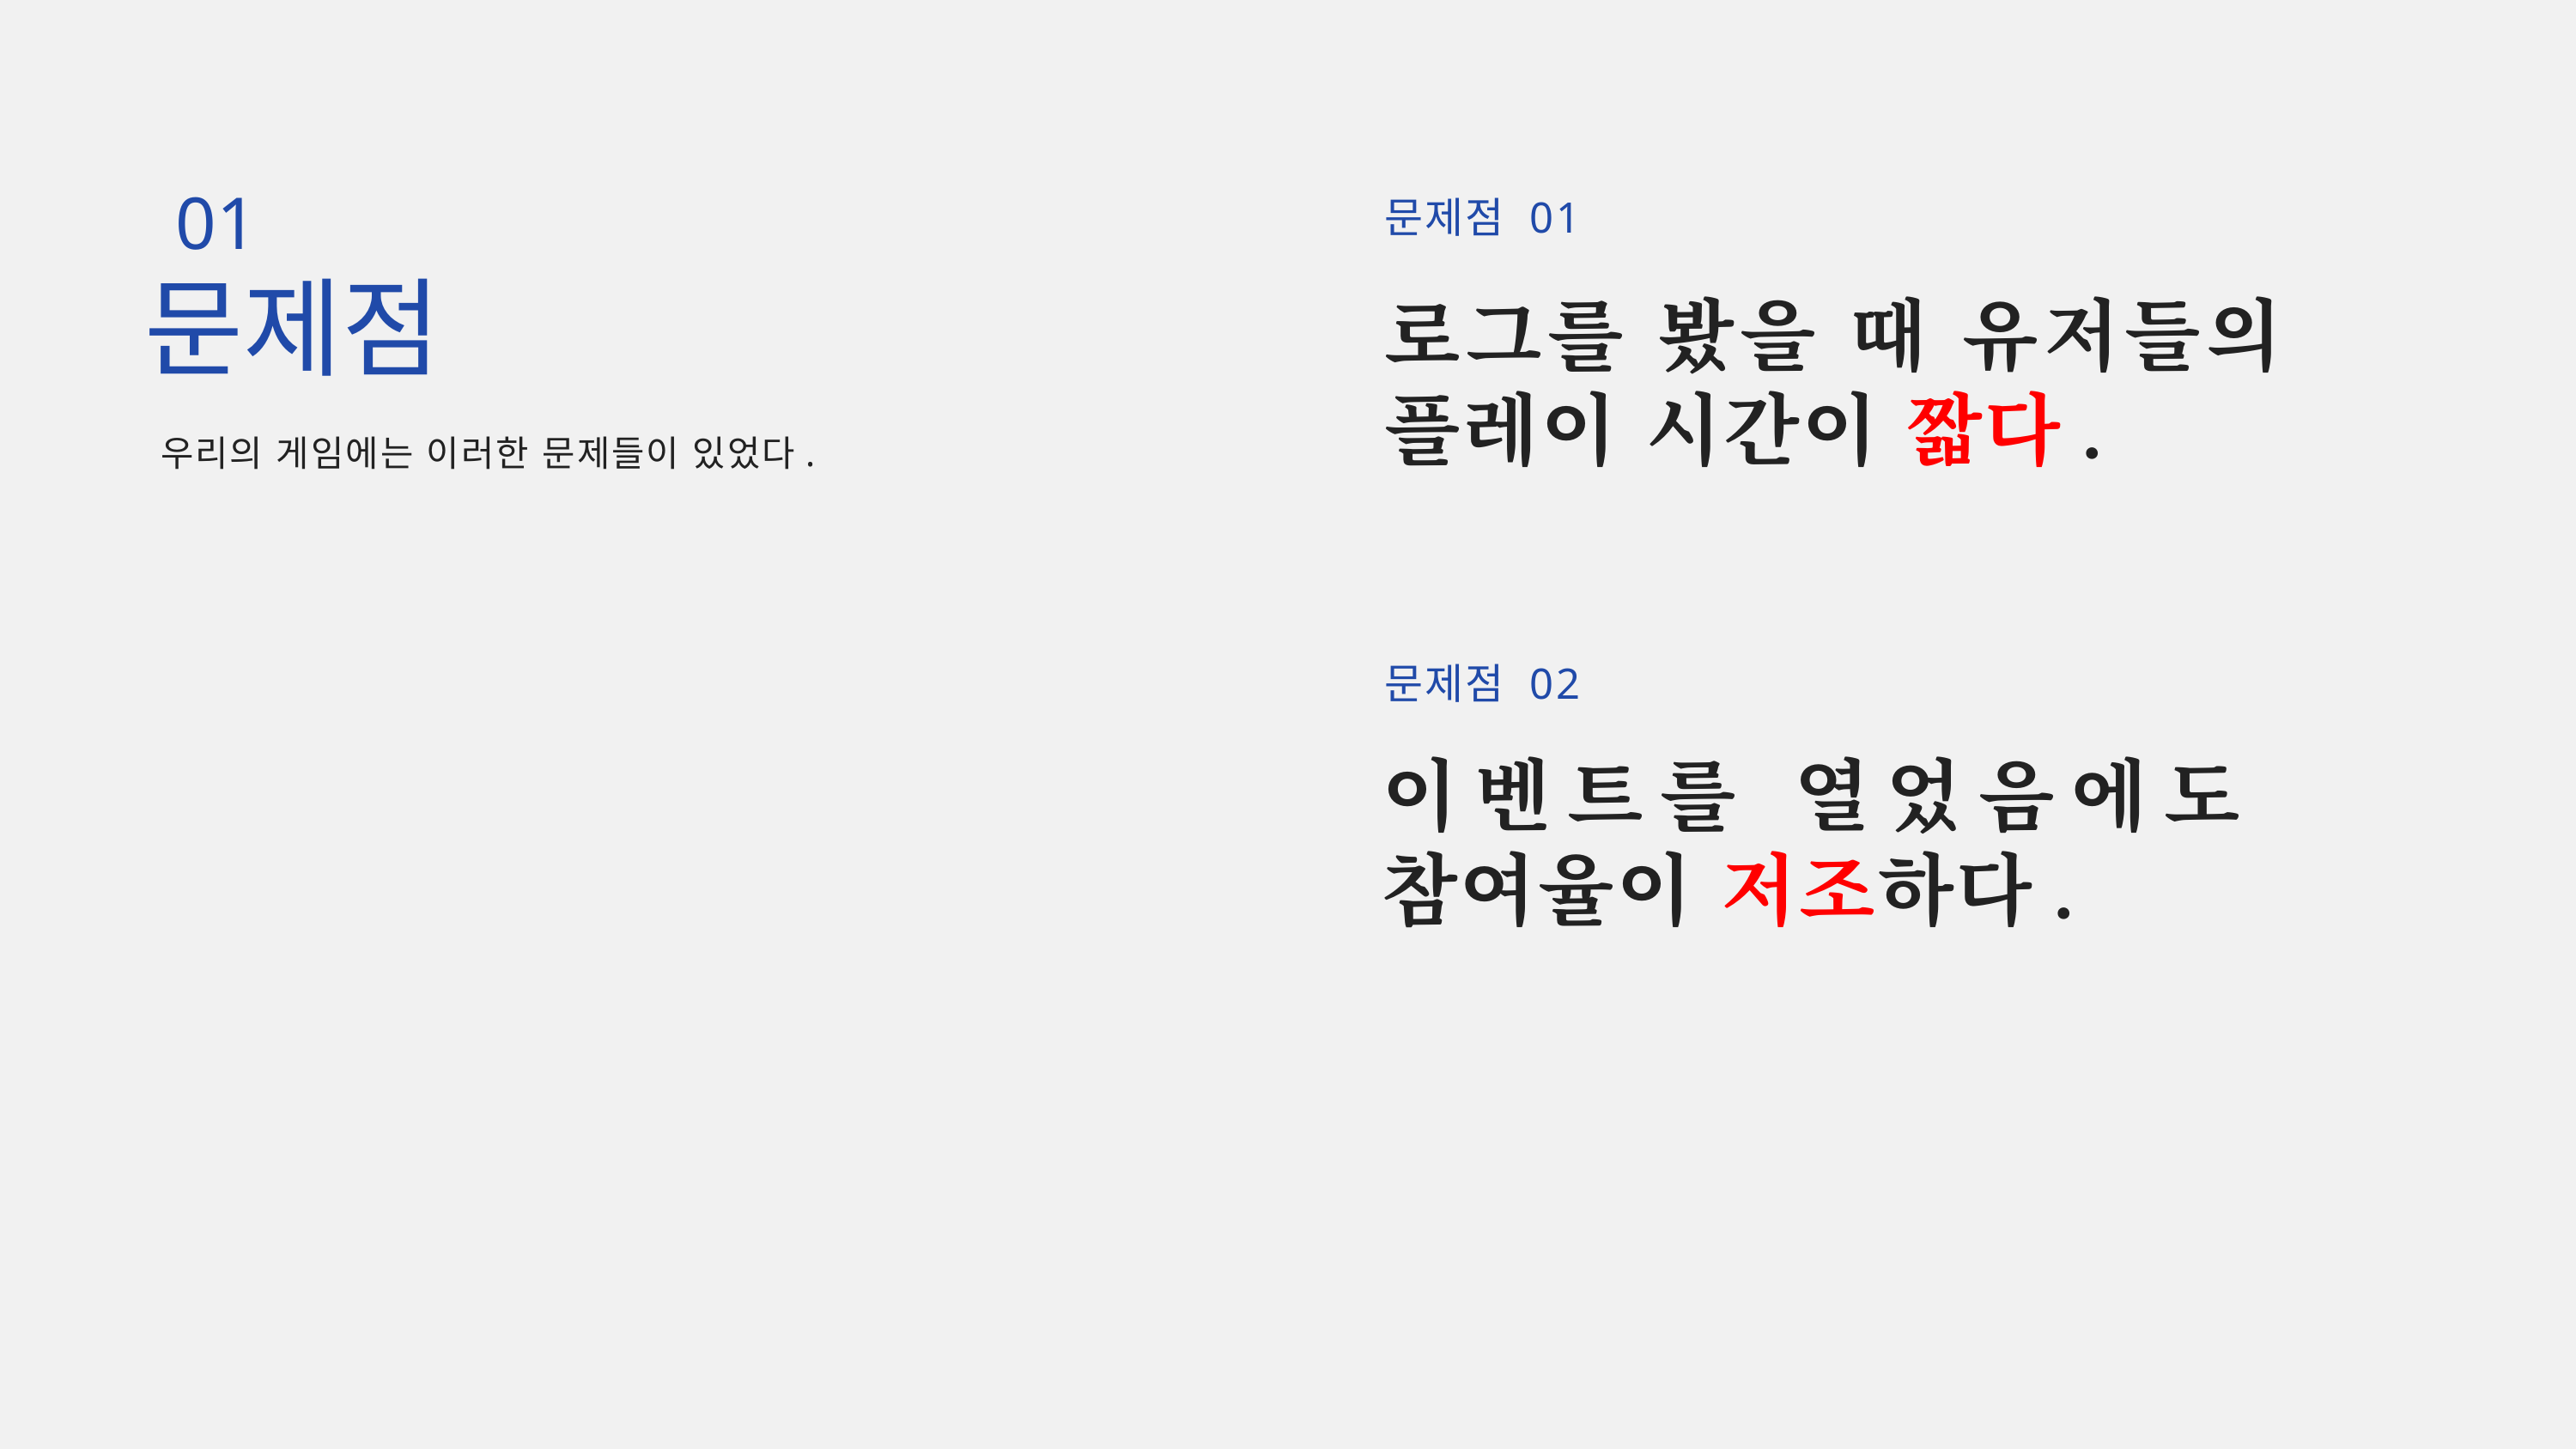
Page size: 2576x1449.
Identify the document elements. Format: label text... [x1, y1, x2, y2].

text_box 문제점 02 [1384, 649, 1739, 708]
text_box 문제점 [144, 239, 961, 390]
text_box 01 [160, 163, 273, 264]
text_box 로그를 봤을 때 유저들의 플레이 시간이 짧다. [1384, 285, 2287, 475]
text_box 문제점 01 [1384, 183, 1698, 242]
text_box 이벤트를 열었음에도 참여율이 저조하다. [1382, 745, 2244, 935]
text_box 우리의 게임에는 이러한 문제들이 있었다. [161, 423, 888, 474]
